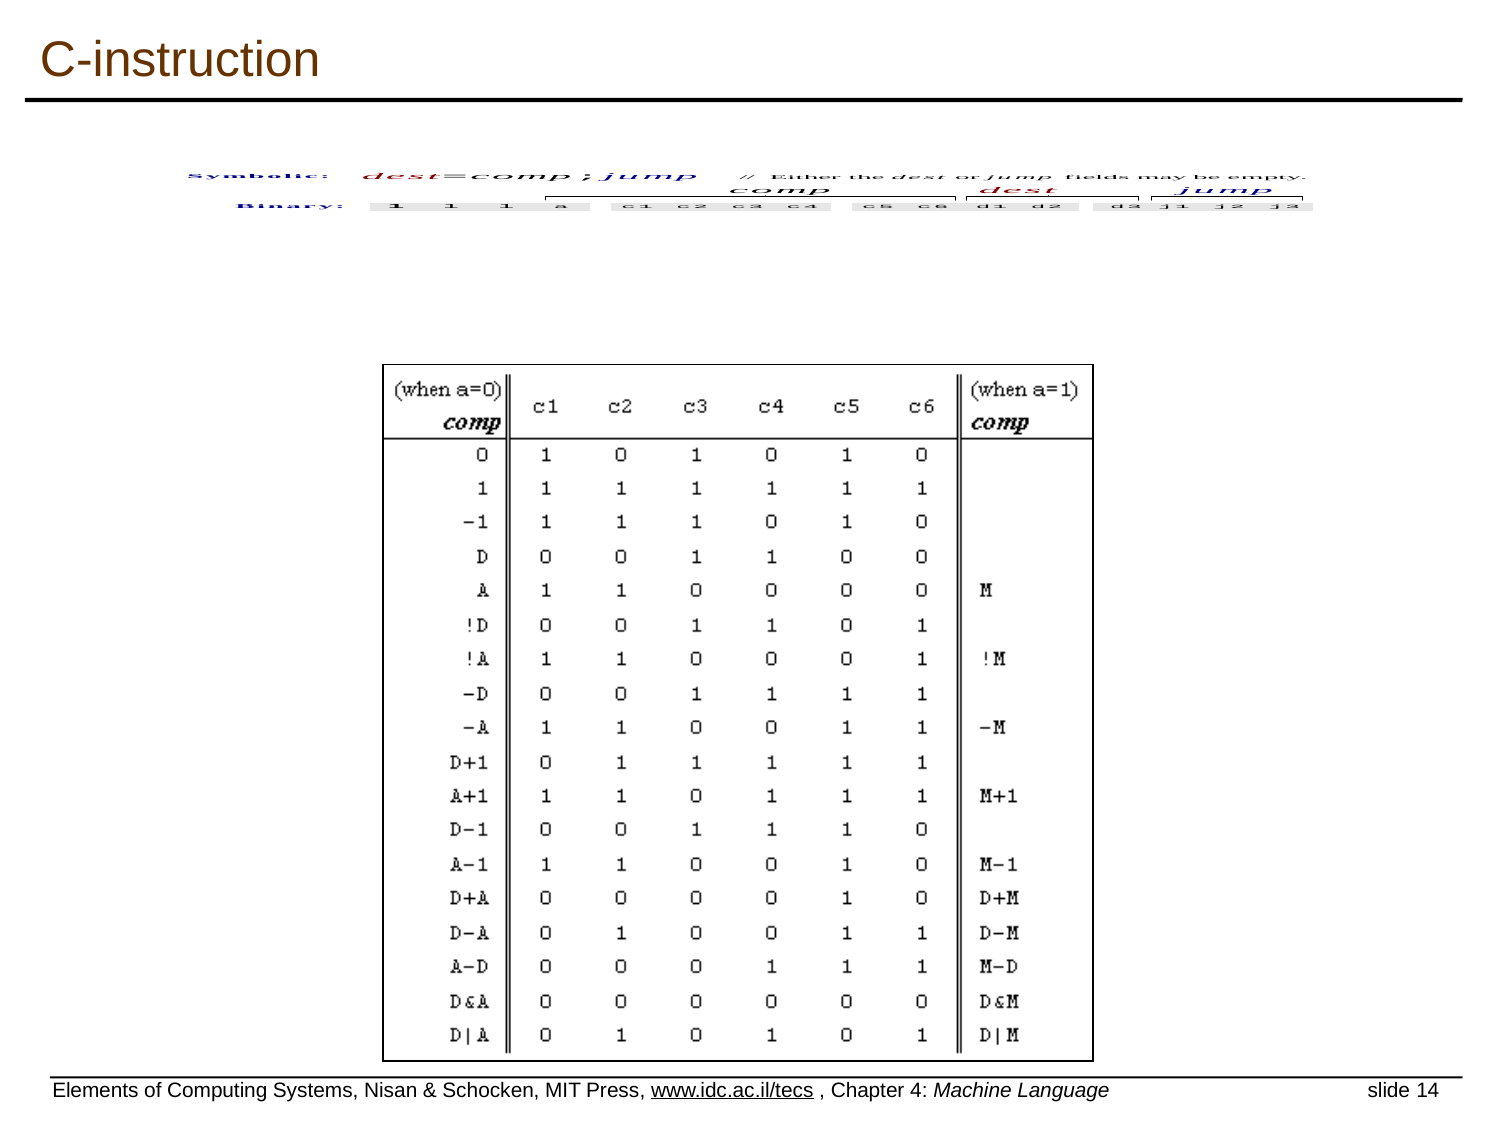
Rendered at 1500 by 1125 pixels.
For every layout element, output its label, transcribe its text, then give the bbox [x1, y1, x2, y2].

picture [383, 364, 1093, 1061]
title C-instruction [24, 12, 1463, 100]
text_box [149, 124, 1363, 351]
